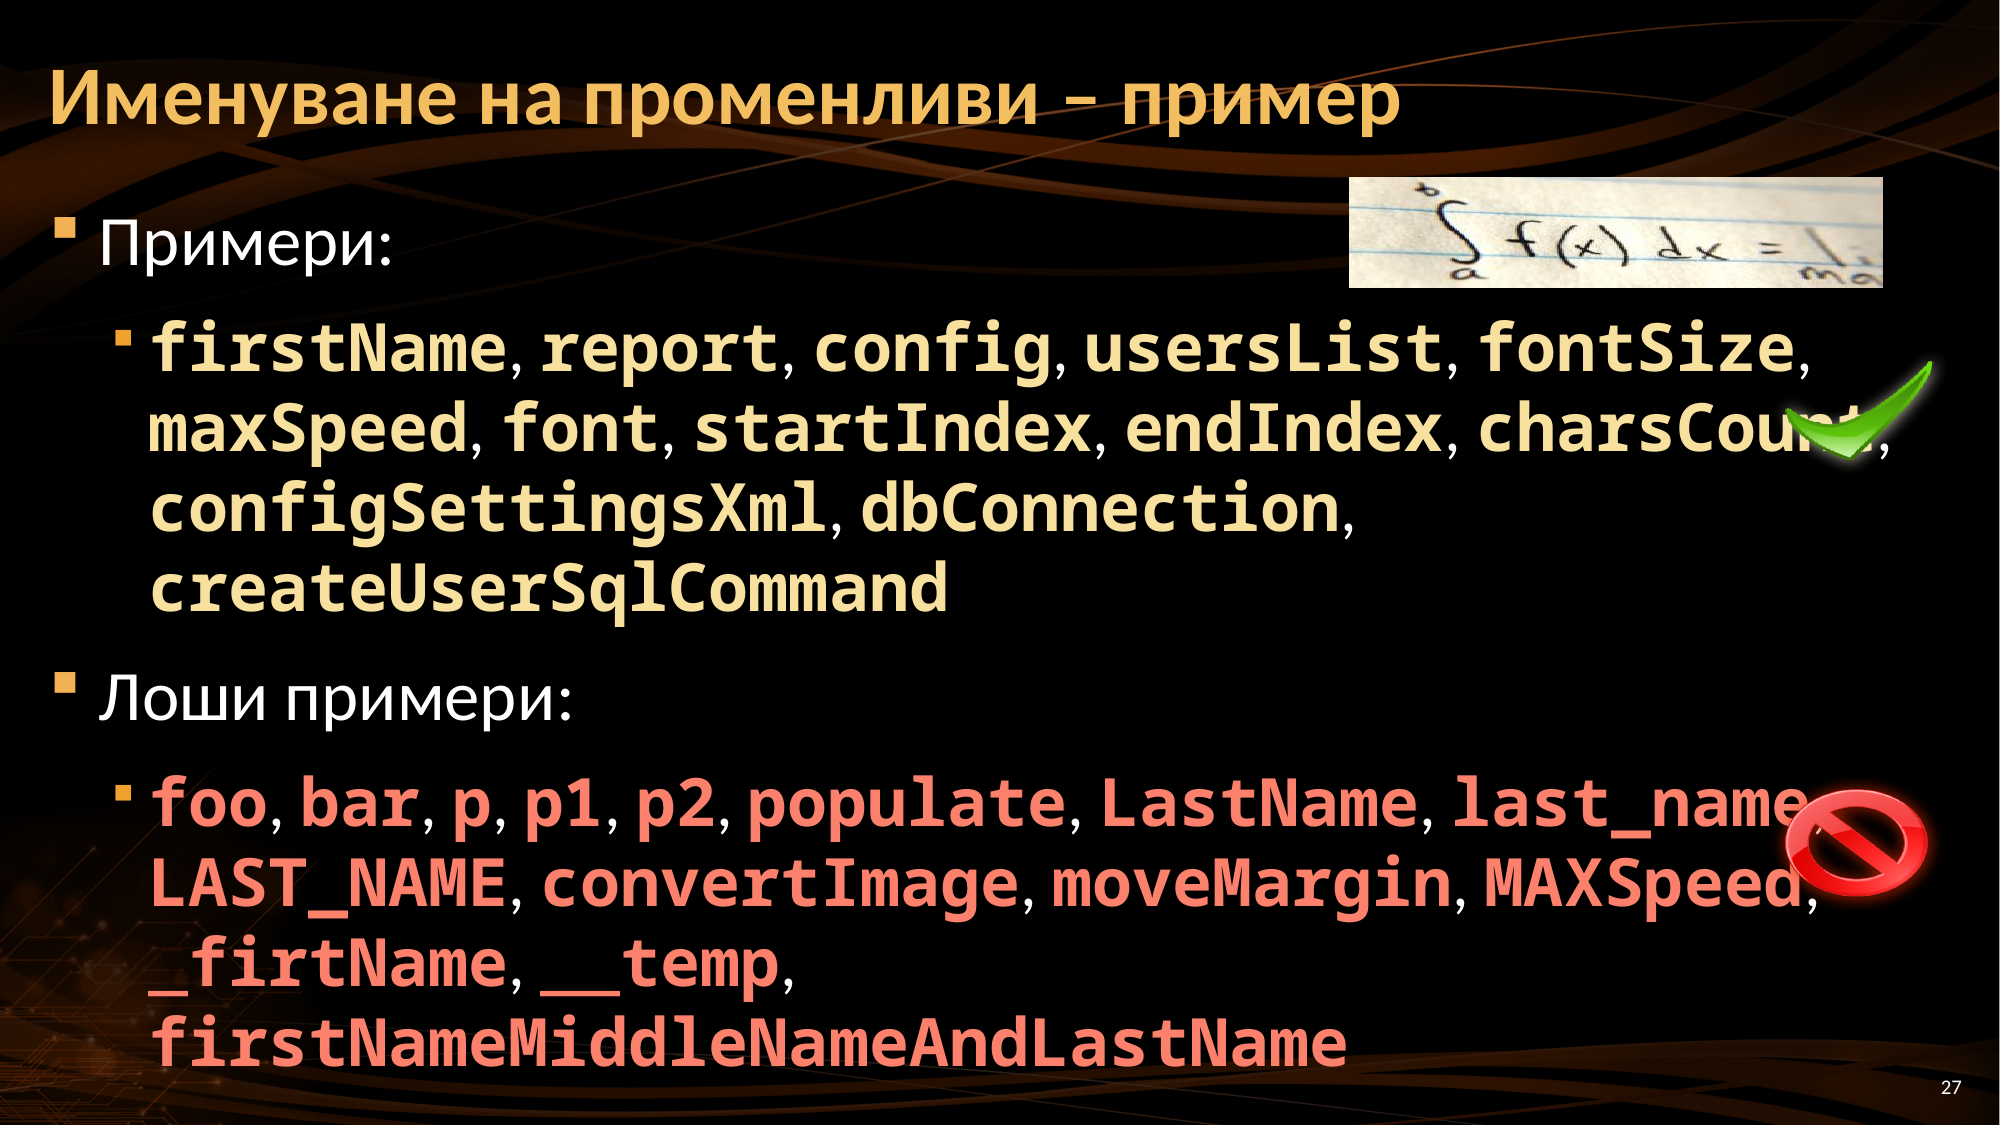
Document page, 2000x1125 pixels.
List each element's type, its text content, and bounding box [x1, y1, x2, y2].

list Примери: firstName, report, config, usersList, fontSize, maxSpeed, font, startIndex, endIndex, charsCount, configSettingsXml, dbConnection, createUserSqlCommand Лоши примери: foo, bar, p, p1, p2, populate, LastName, last_name, LAST_NAME, convertImage, moveMargin, MAXSpeed, _firtName, __temp, firstNameMiddleNameAndLastName [31, 188, 1968, 1103]
picture [0, 0, 2000, 1125]
title Именуване на променливи – пример [30, 6, 1602, 189]
